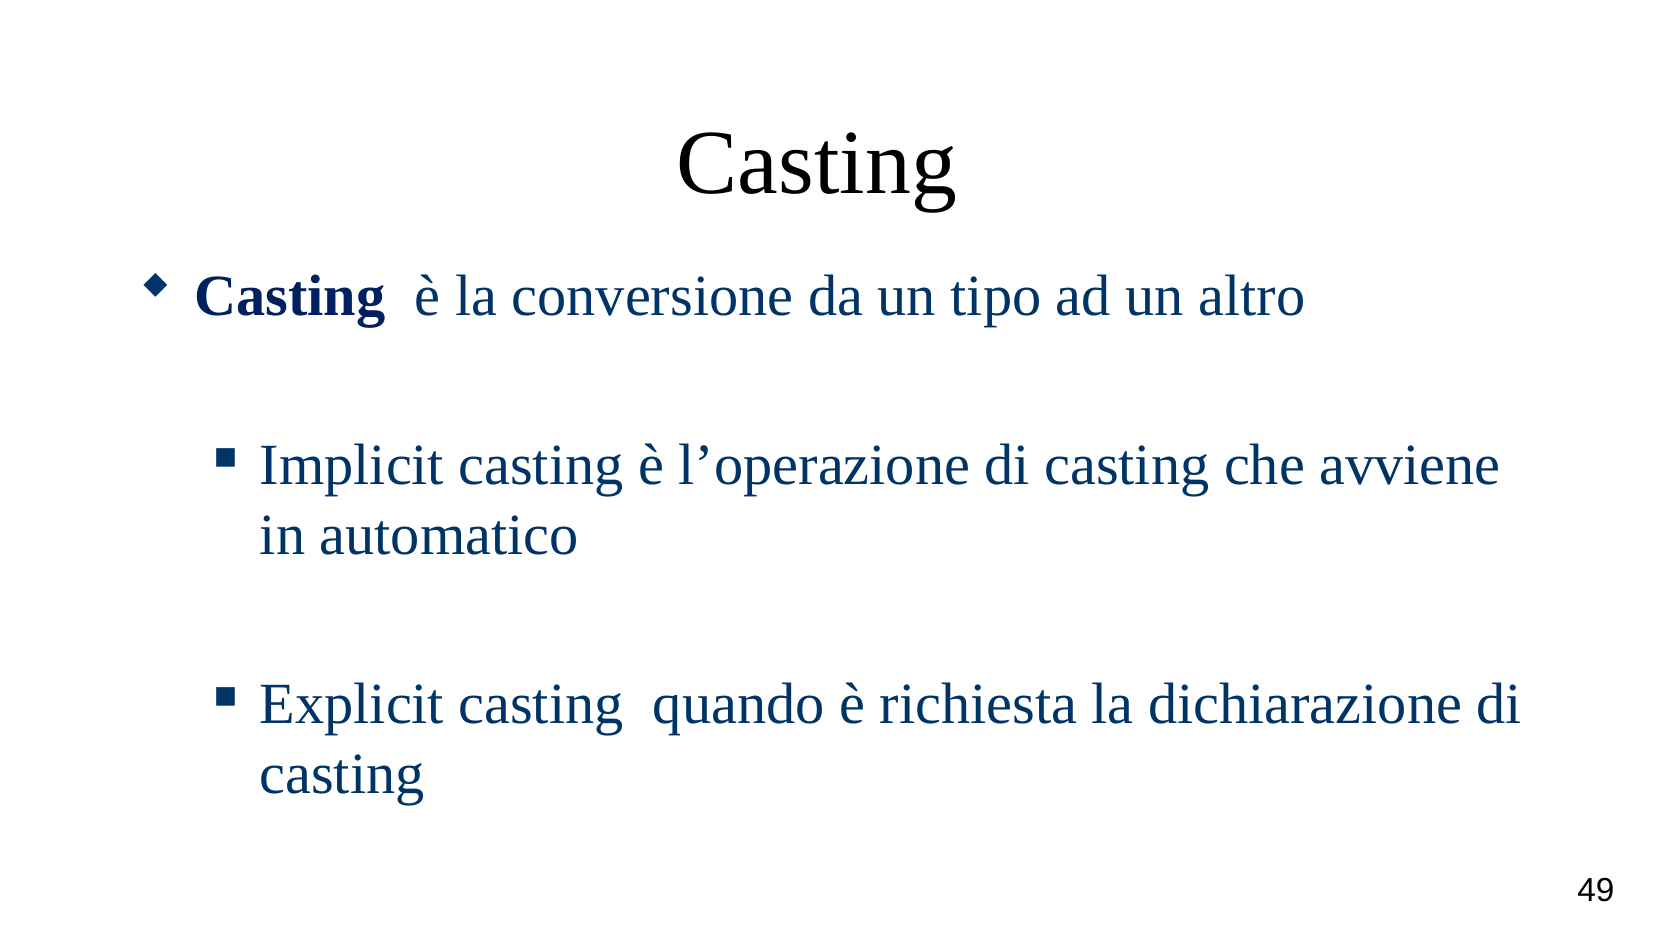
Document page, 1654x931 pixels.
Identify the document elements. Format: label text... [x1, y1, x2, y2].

text_box Casting [201, 113, 1433, 217]
text_box Casting è la conversione da un tipo ad un altro Implicit casting è l’operazione di casting che avviene in automatico Explicit casting quando è richiesta la dichiarazione di casting [123, 250, 1551, 866]
text_box <numero> [1322, 878, 1630, 916]
